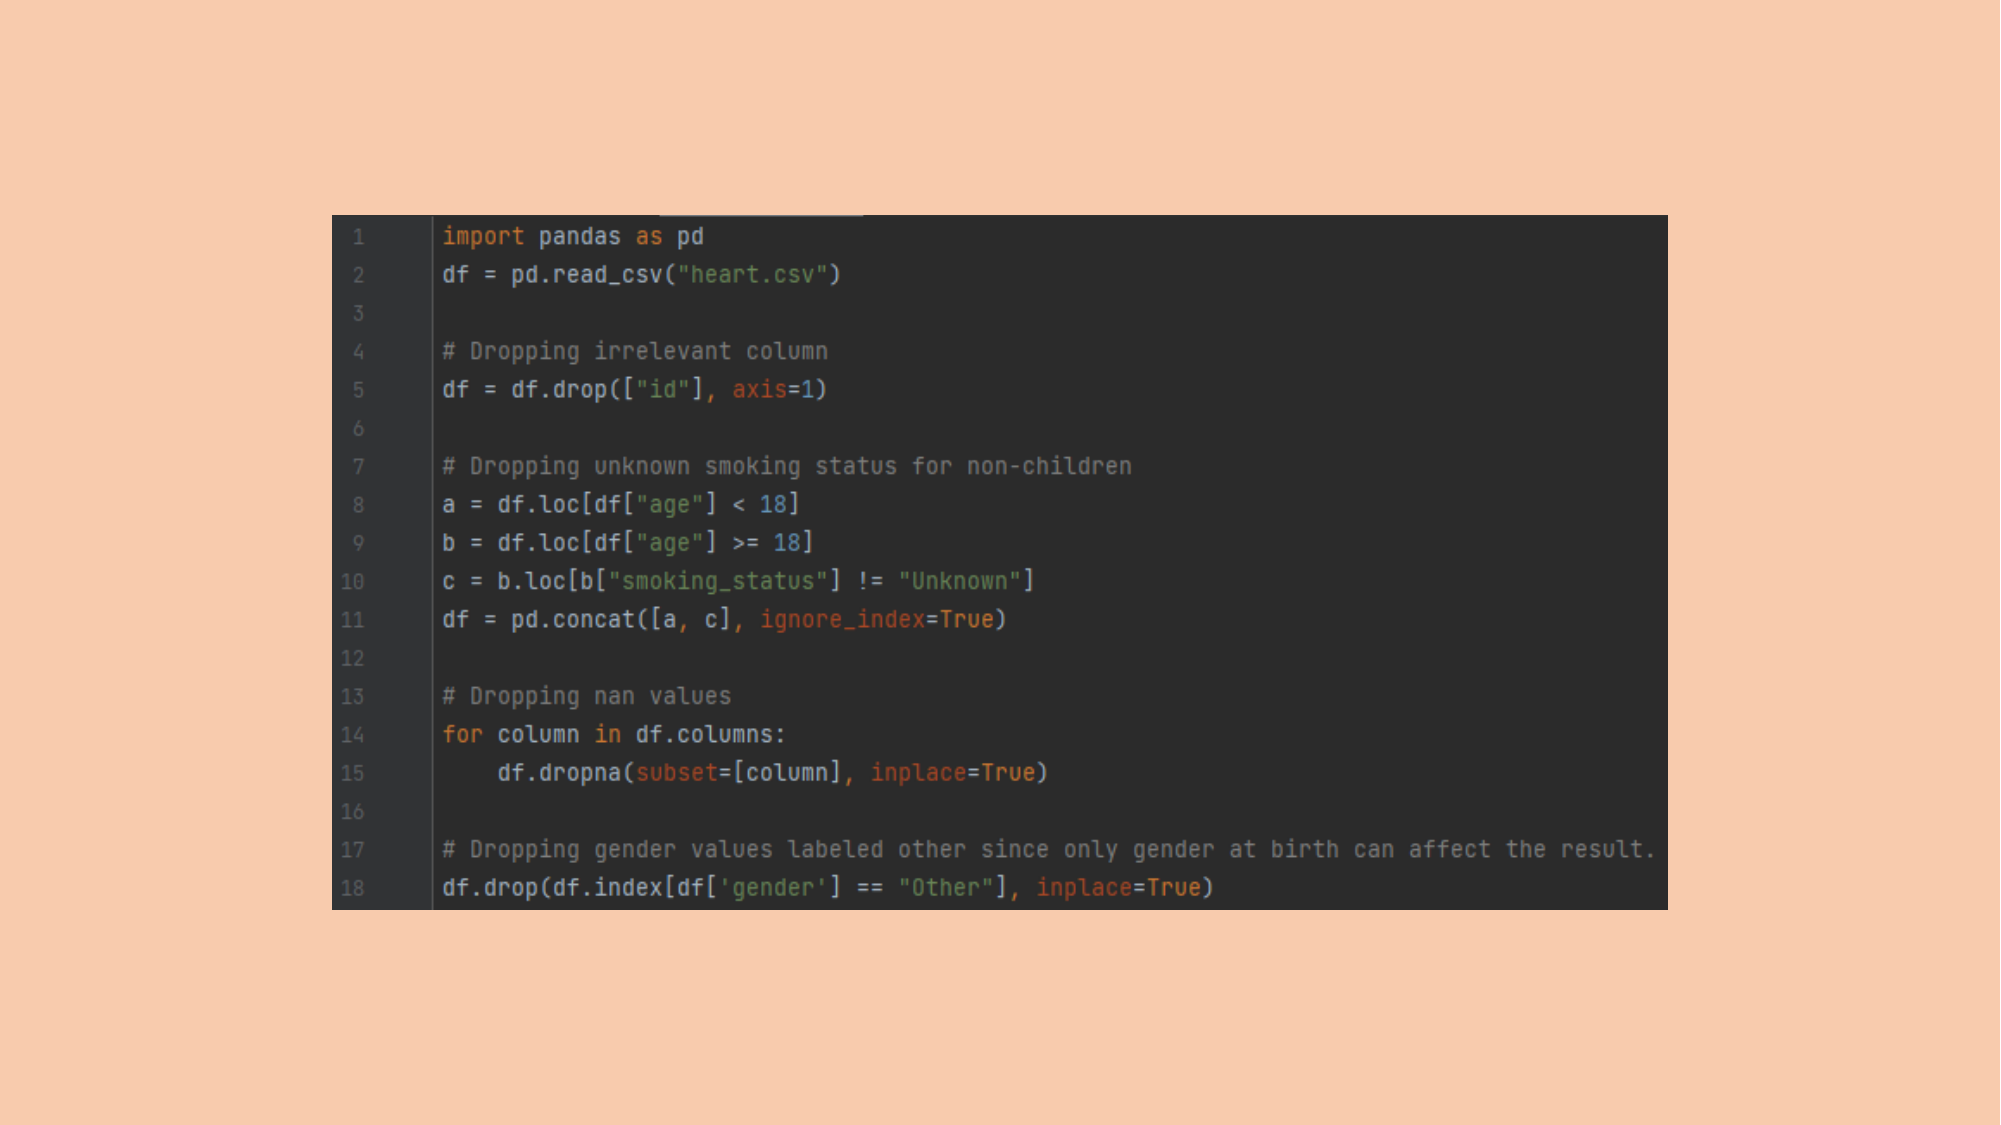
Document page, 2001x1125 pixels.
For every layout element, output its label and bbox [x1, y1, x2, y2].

picture [332, 215, 1668, 910]
